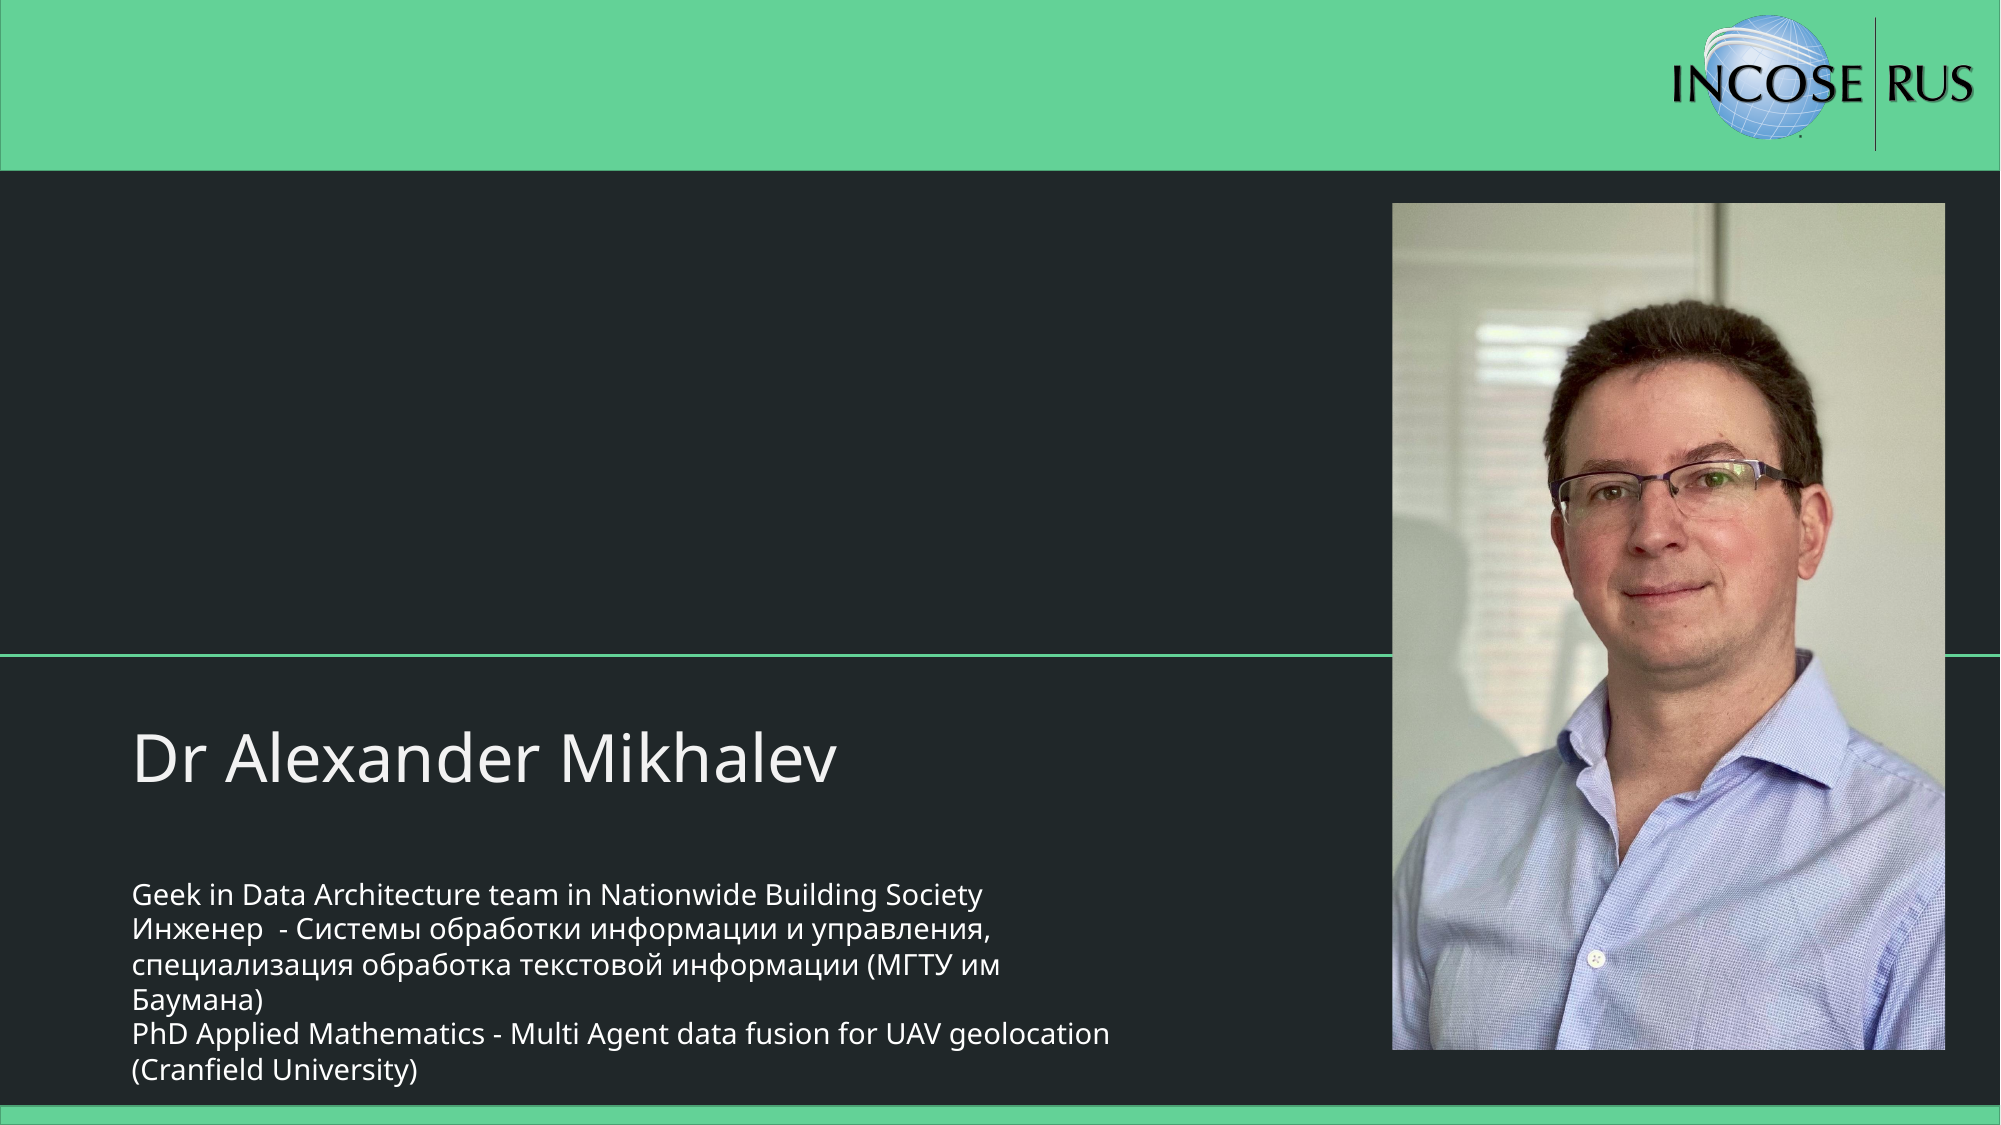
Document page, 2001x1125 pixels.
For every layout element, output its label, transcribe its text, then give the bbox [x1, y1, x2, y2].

picture [1673, 15, 1974, 153]
subtitle Dr Alexander Mikhalev Geek in Data Architecture team in Nationwide Building Society Инженер - Системы обработки информации и управления, специализация обработка текстовой информации (МГТУ им Баумана) PhD Applied Mathematics - Multi Agent data fusion for UAV geolocation (Cranfield University) [111, 696, 1135, 834]
picture [1392, 203, 1946, 1050]
